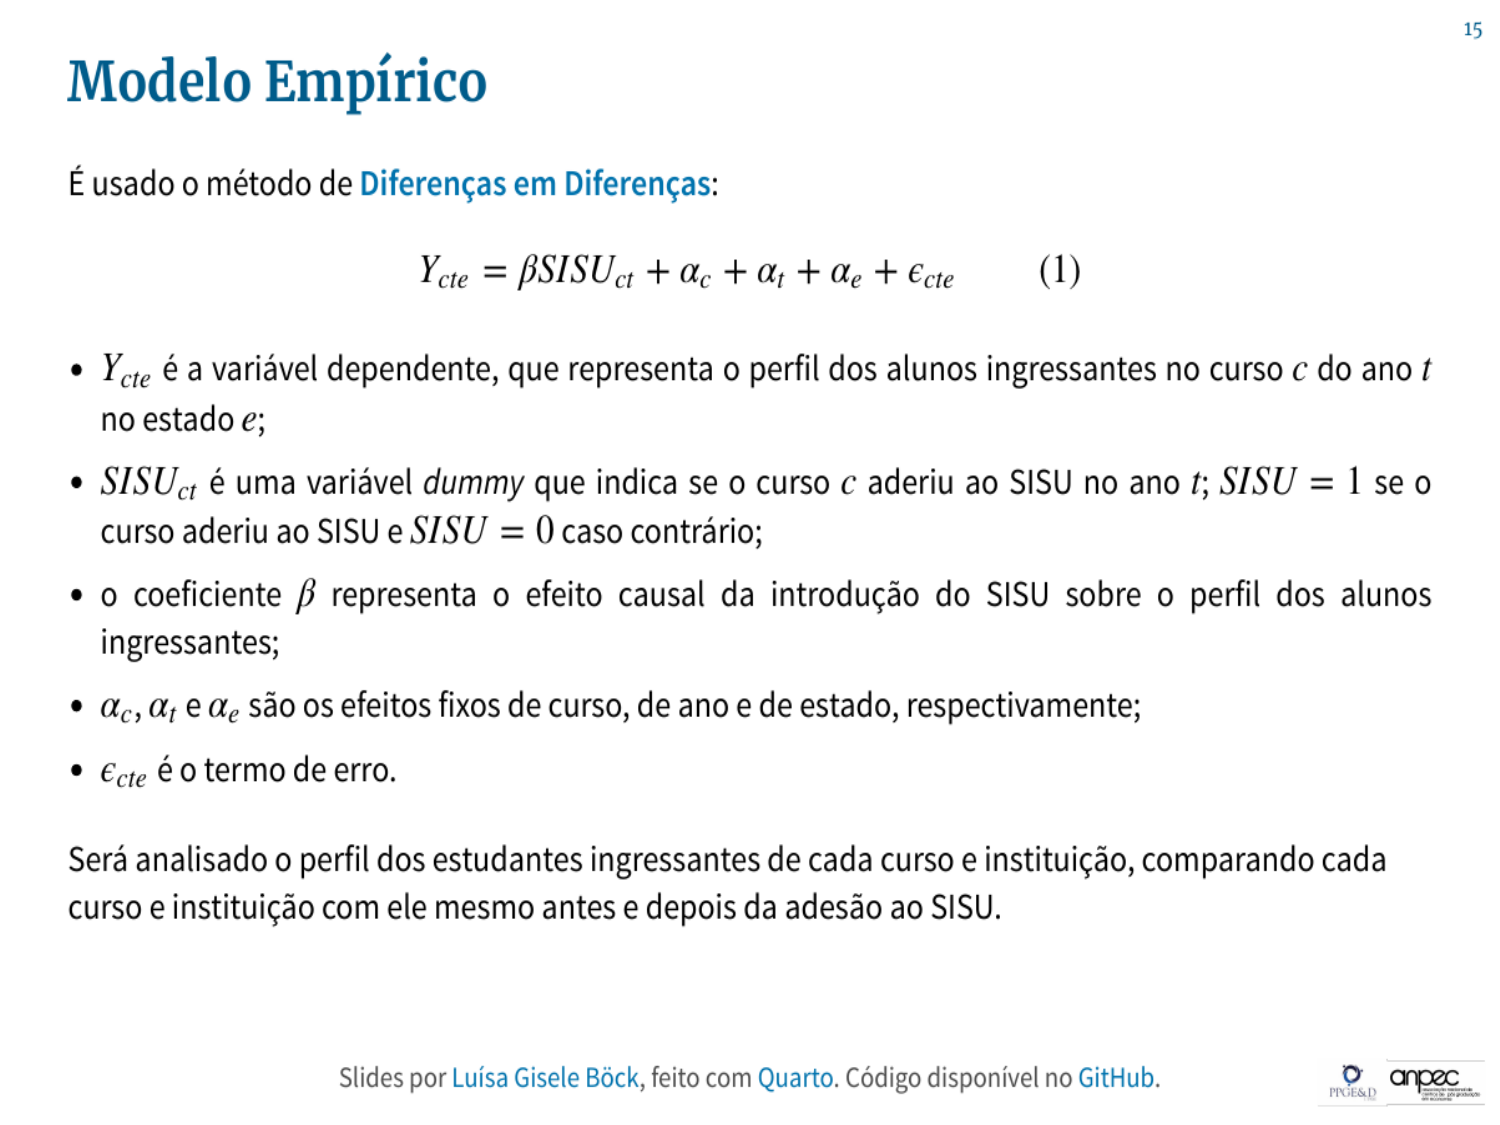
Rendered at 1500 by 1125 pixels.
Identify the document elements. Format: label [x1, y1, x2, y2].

list [0, 0, 1500, 1125]
